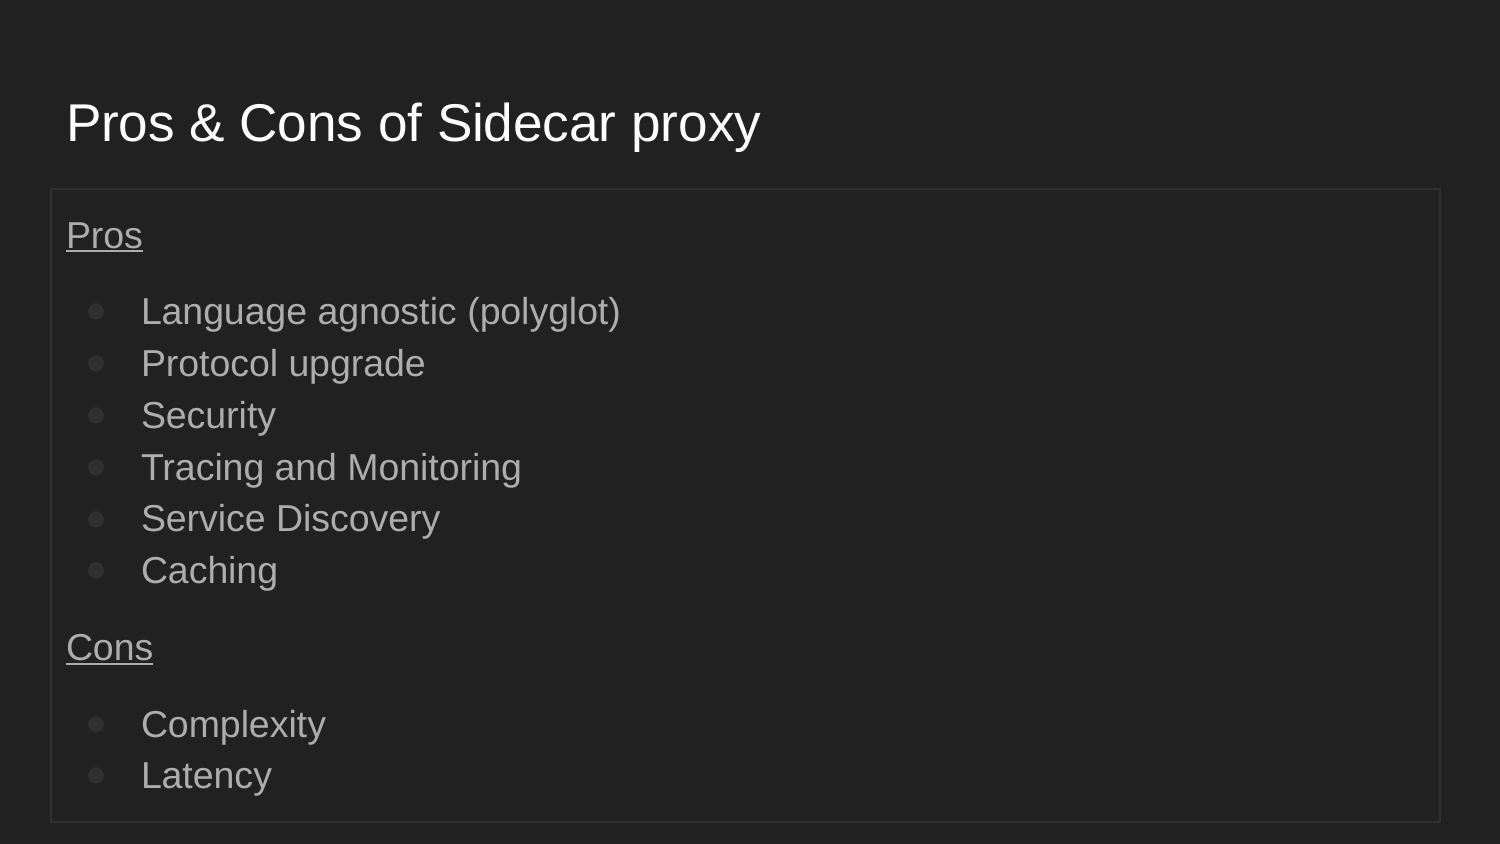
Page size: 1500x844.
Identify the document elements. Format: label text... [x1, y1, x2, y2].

title Pros & Cons of Sidecar proxy [51, 72, 1449, 167]
list Pros Language agnostic (polyglot) Protocol upgrade Security Tracing and Monitoring Service Discovery Caching Cons Complexity Latency [51, 189, 1440, 822]
